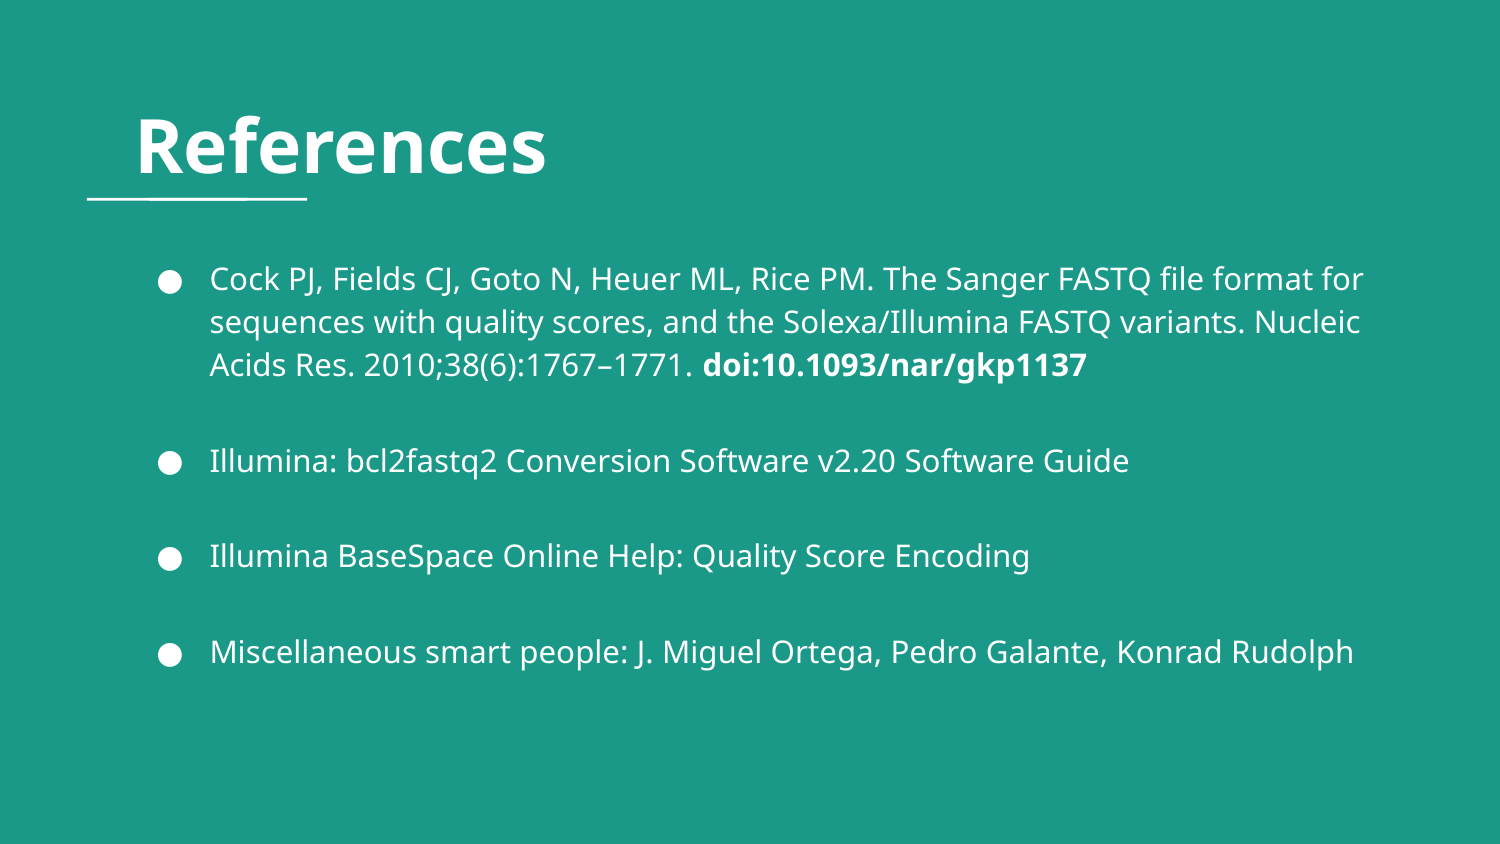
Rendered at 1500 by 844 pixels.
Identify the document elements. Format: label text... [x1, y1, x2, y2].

title References [119, 83, 1381, 199]
list Cock PJ, Fields CJ, Goto N, Heuer ML, Rice PM. The Sanger FASTQ file format for sequences with quality scores, and the Solexa/Illumina FASTQ variants. Nucleic Acids Res. 2010;38(6):1767–1771. doi:10.1093/nar/gkp1137 Illumina: bcl2fastq2 Conversion Software v2.20 Software Guide Illumina BaseSpace Online Help: Quality Score Encoding Miscellaneous smart people: J. Miguel Ortega, Pedro Galante, Konrad Rudolph [119, 238, 1440, 811]
